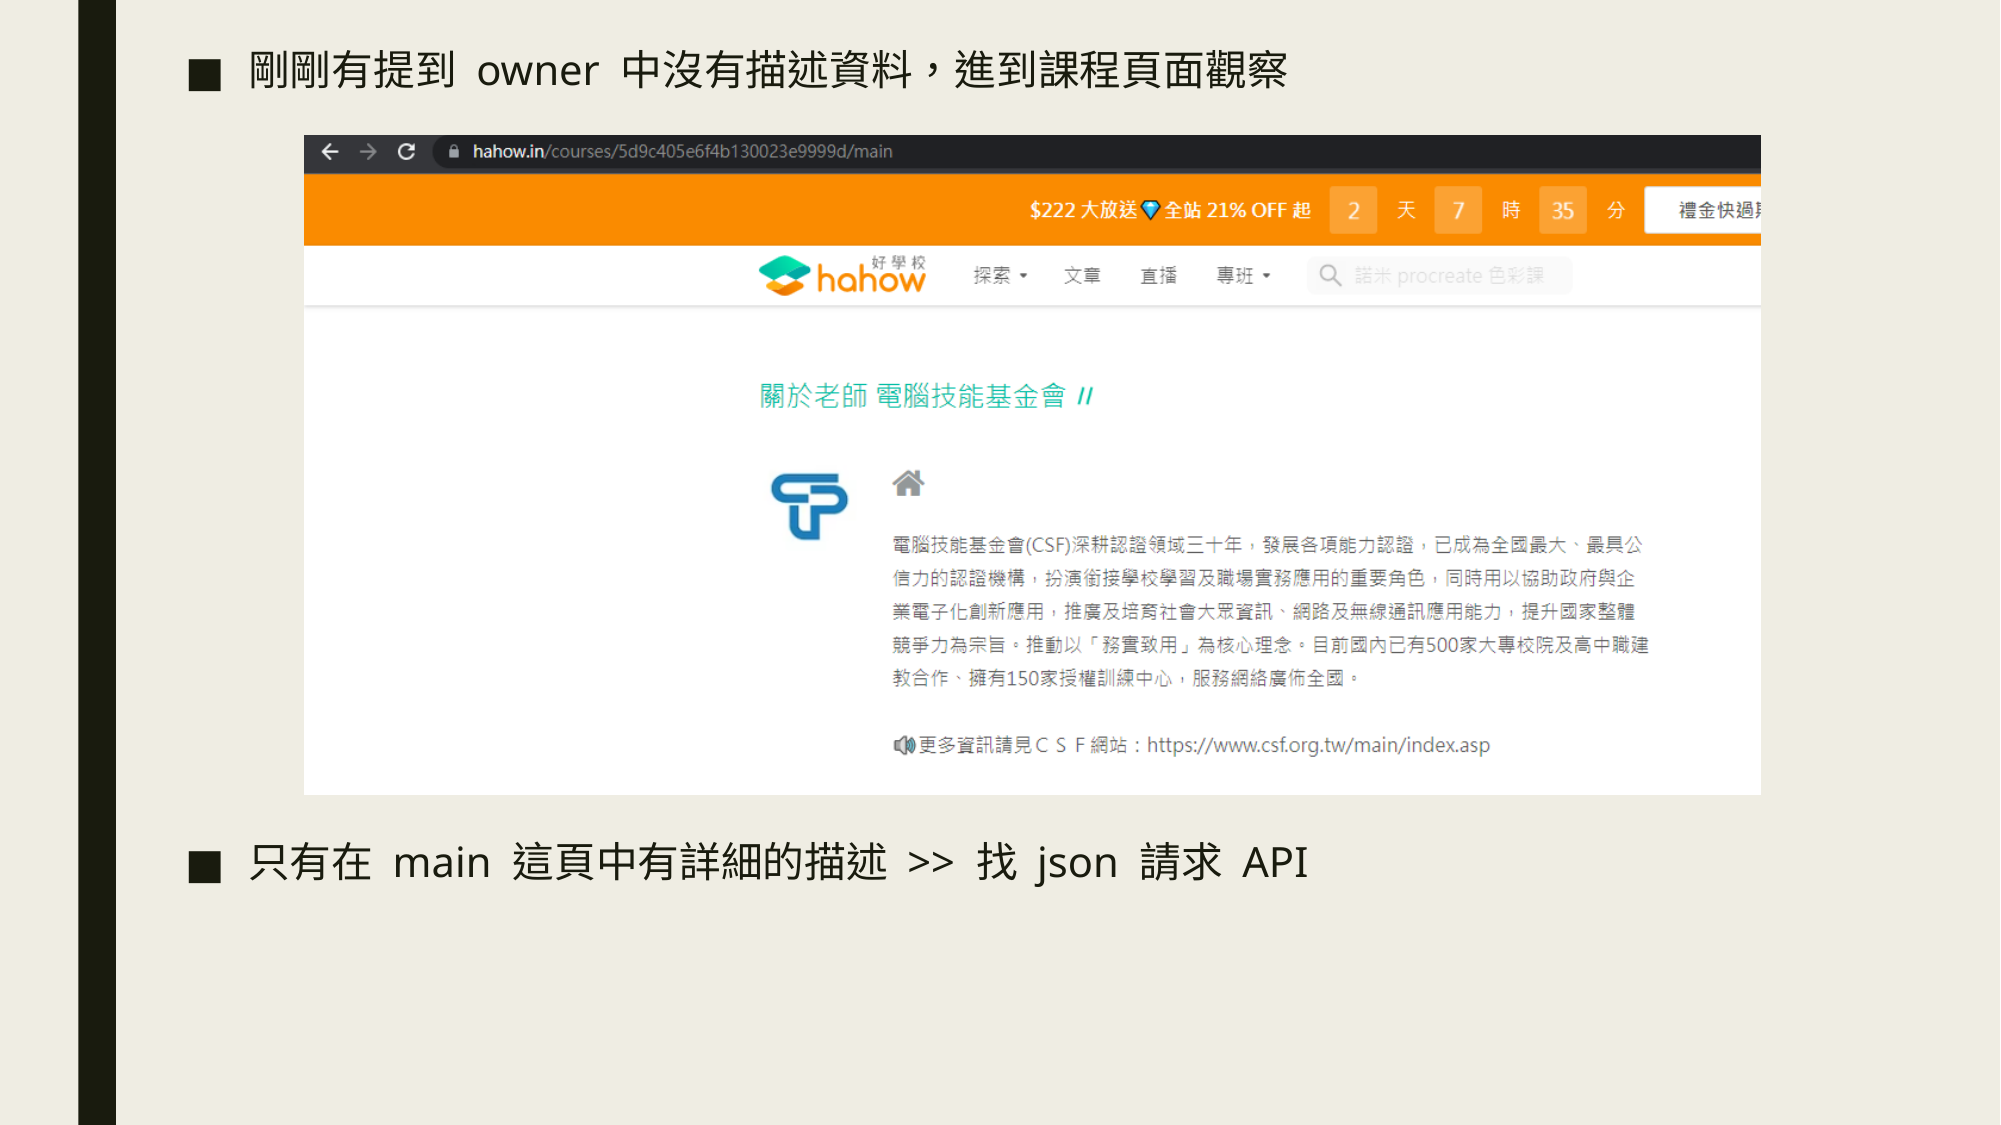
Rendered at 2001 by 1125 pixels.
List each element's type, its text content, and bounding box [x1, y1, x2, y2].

list 剛剛有提到 owner 中沒有描述資料，進到課程頁面觀察 只有在 main 這頁中有詳細的描述 >> 找 json 請求 API [170, 40, 1746, 974]
picture [304, 135, 1761, 795]
